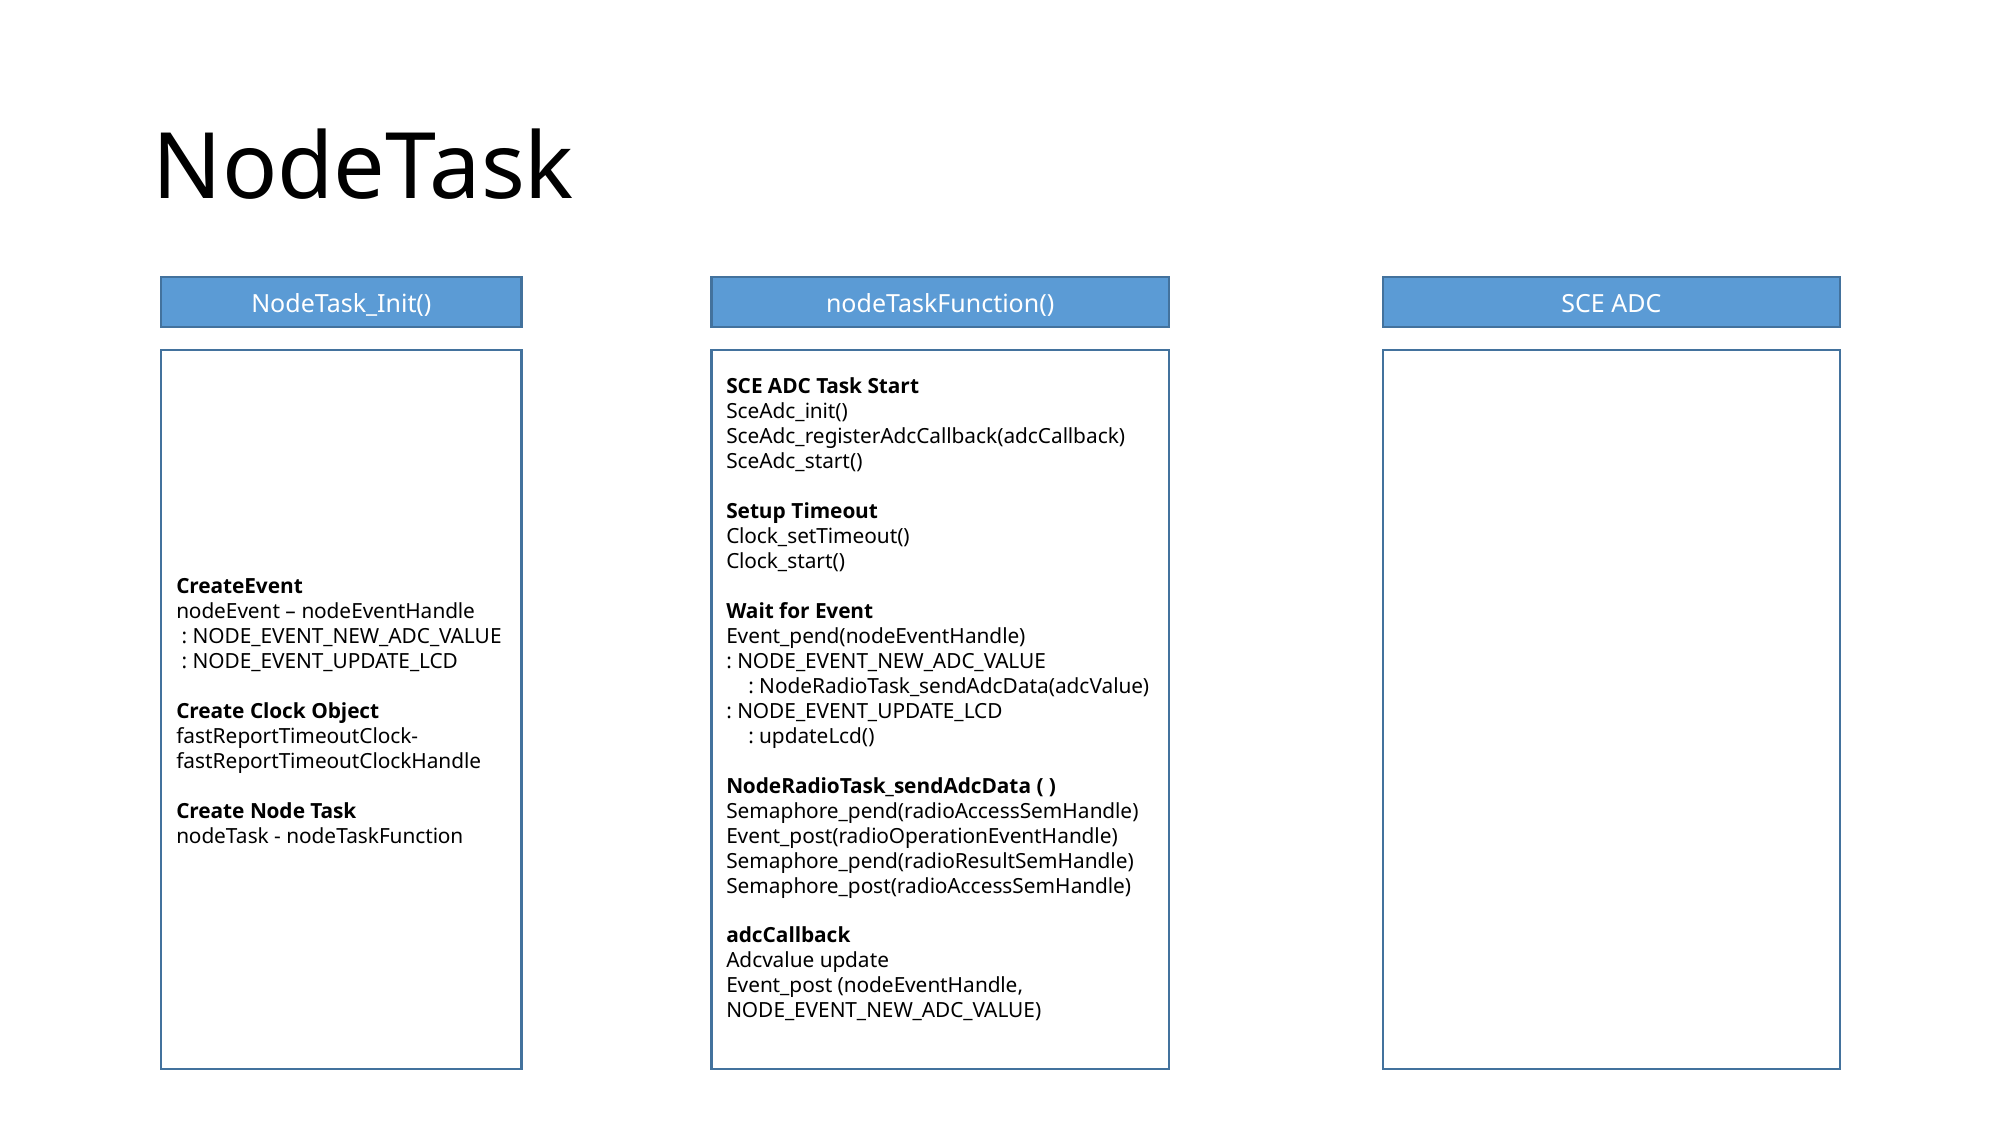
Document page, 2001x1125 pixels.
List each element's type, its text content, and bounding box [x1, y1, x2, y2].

text_box [1382, 349, 1841, 1070]
text_box CreateEvent nodeEvent – nodeEventHandle : NODE_EVENT_NEW_ADC_VALUE : NODE_EVENT_UPDATE_LCD Create Clock Object fastReportTimeoutClock- fastReportTimeoutClockHandle Create Node Task nodeTask - nodeTaskFunction [160, 349, 523, 1070]
text_box SCE ADC [1382, 276, 1841, 328]
text_box NodeTask_Init() [160, 276, 523, 328]
title NodeTask [137, 59, 1863, 278]
text_box SCE ADC Task Start SceAdc_init() SceAdc_registerAdcCallback(adcCallback) SceAdc_start() Setup Timeout Clock_setTimeout() Clock_start() Wait for Event Event_pend(nodeEventHandle) : NODE_EVENT_NEW_ADC_VALUE : NodeRadioTask_sendAdcData(adcValue) : NODE_EVENT_UPDATE_LCD : updateLcd() NodeRadioTask_sendAdcData ( ) Semaphore_pend(radioAccessSemHandle) Event_post(radioOperationEventHandle) Semaphore_pend(radioResultSemHandle) Semaphore_post(radioAccessSemHandle) adcCallback Adcvalue update Event_post (nodeEventHandle, NODE_EVENT_NEW_ADC_VALUE) [710, 349, 1170, 1070]
text_box nodeTaskFunction() [710, 276, 1170, 328]
